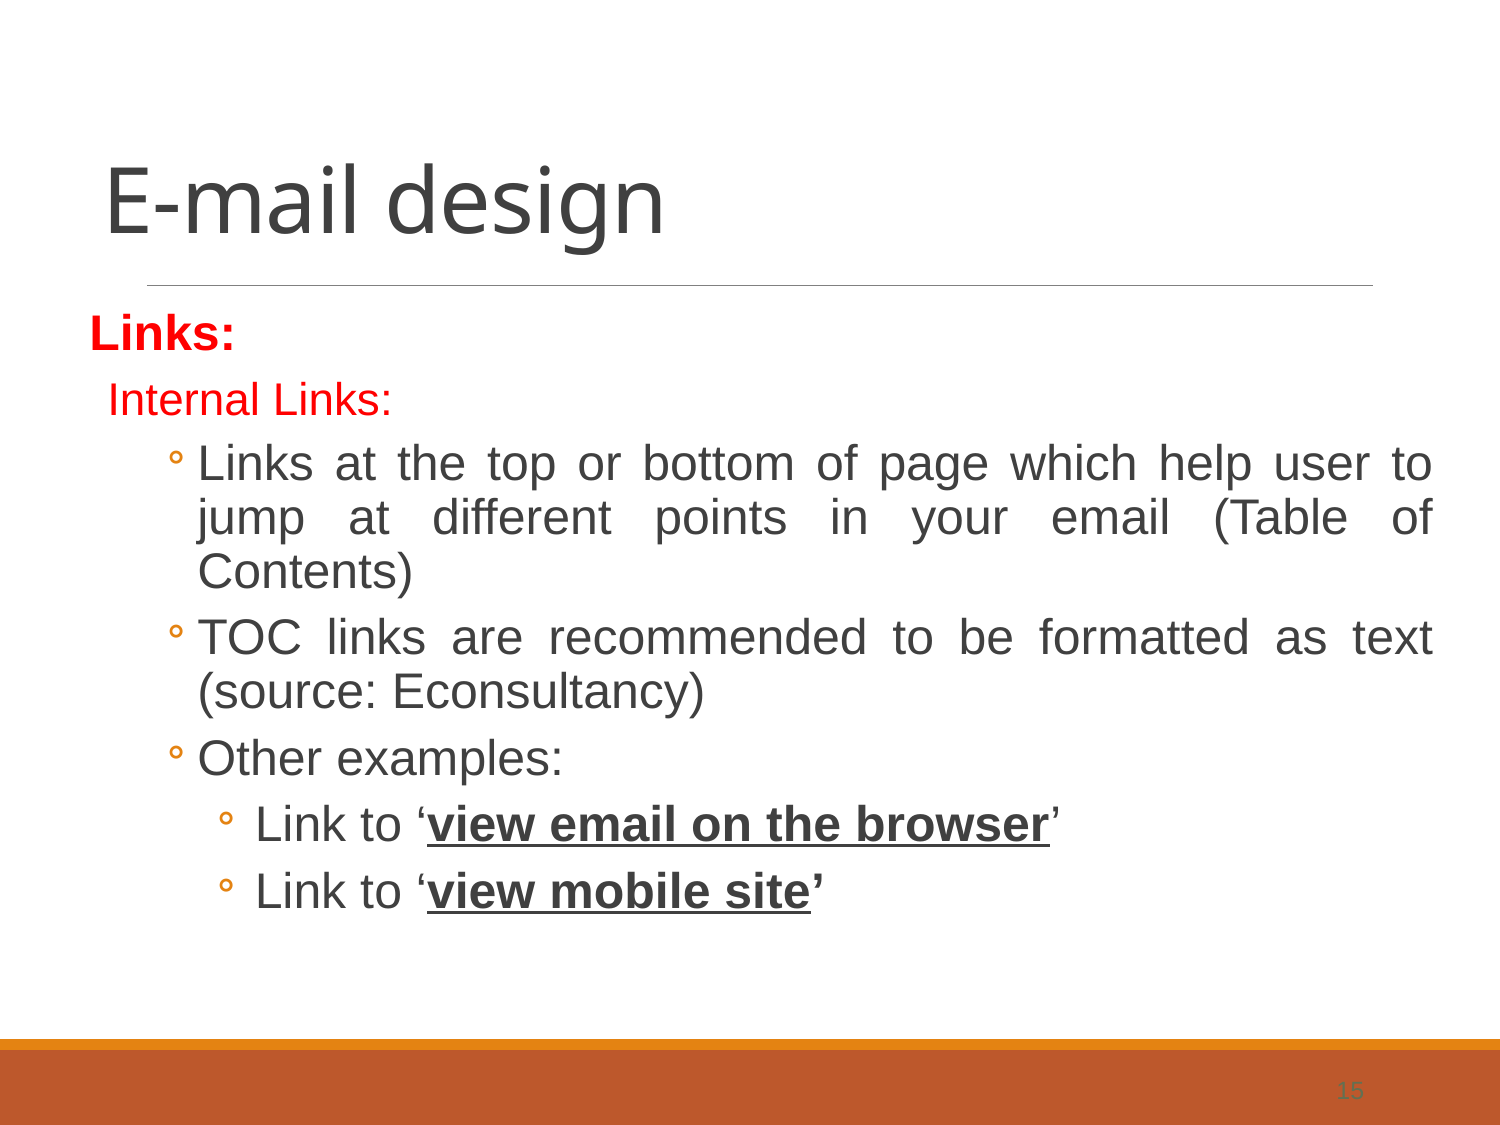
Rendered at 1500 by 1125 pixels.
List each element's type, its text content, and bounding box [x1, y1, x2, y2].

title E-mail design [87, 133, 1465, 261]
list Links: Internal Links: Links at the top or bottom of page which help user to jump at different points in your email (Table of Contents) TOC links are recommended to be formatted as text (source: Econsultancy) Other examples: Link to ‘view email on the browser’ Link to ‘view mobile site’ [74, 299, 1434, 963]
slide_number 15 [1218, 1059, 1380, 1120]
